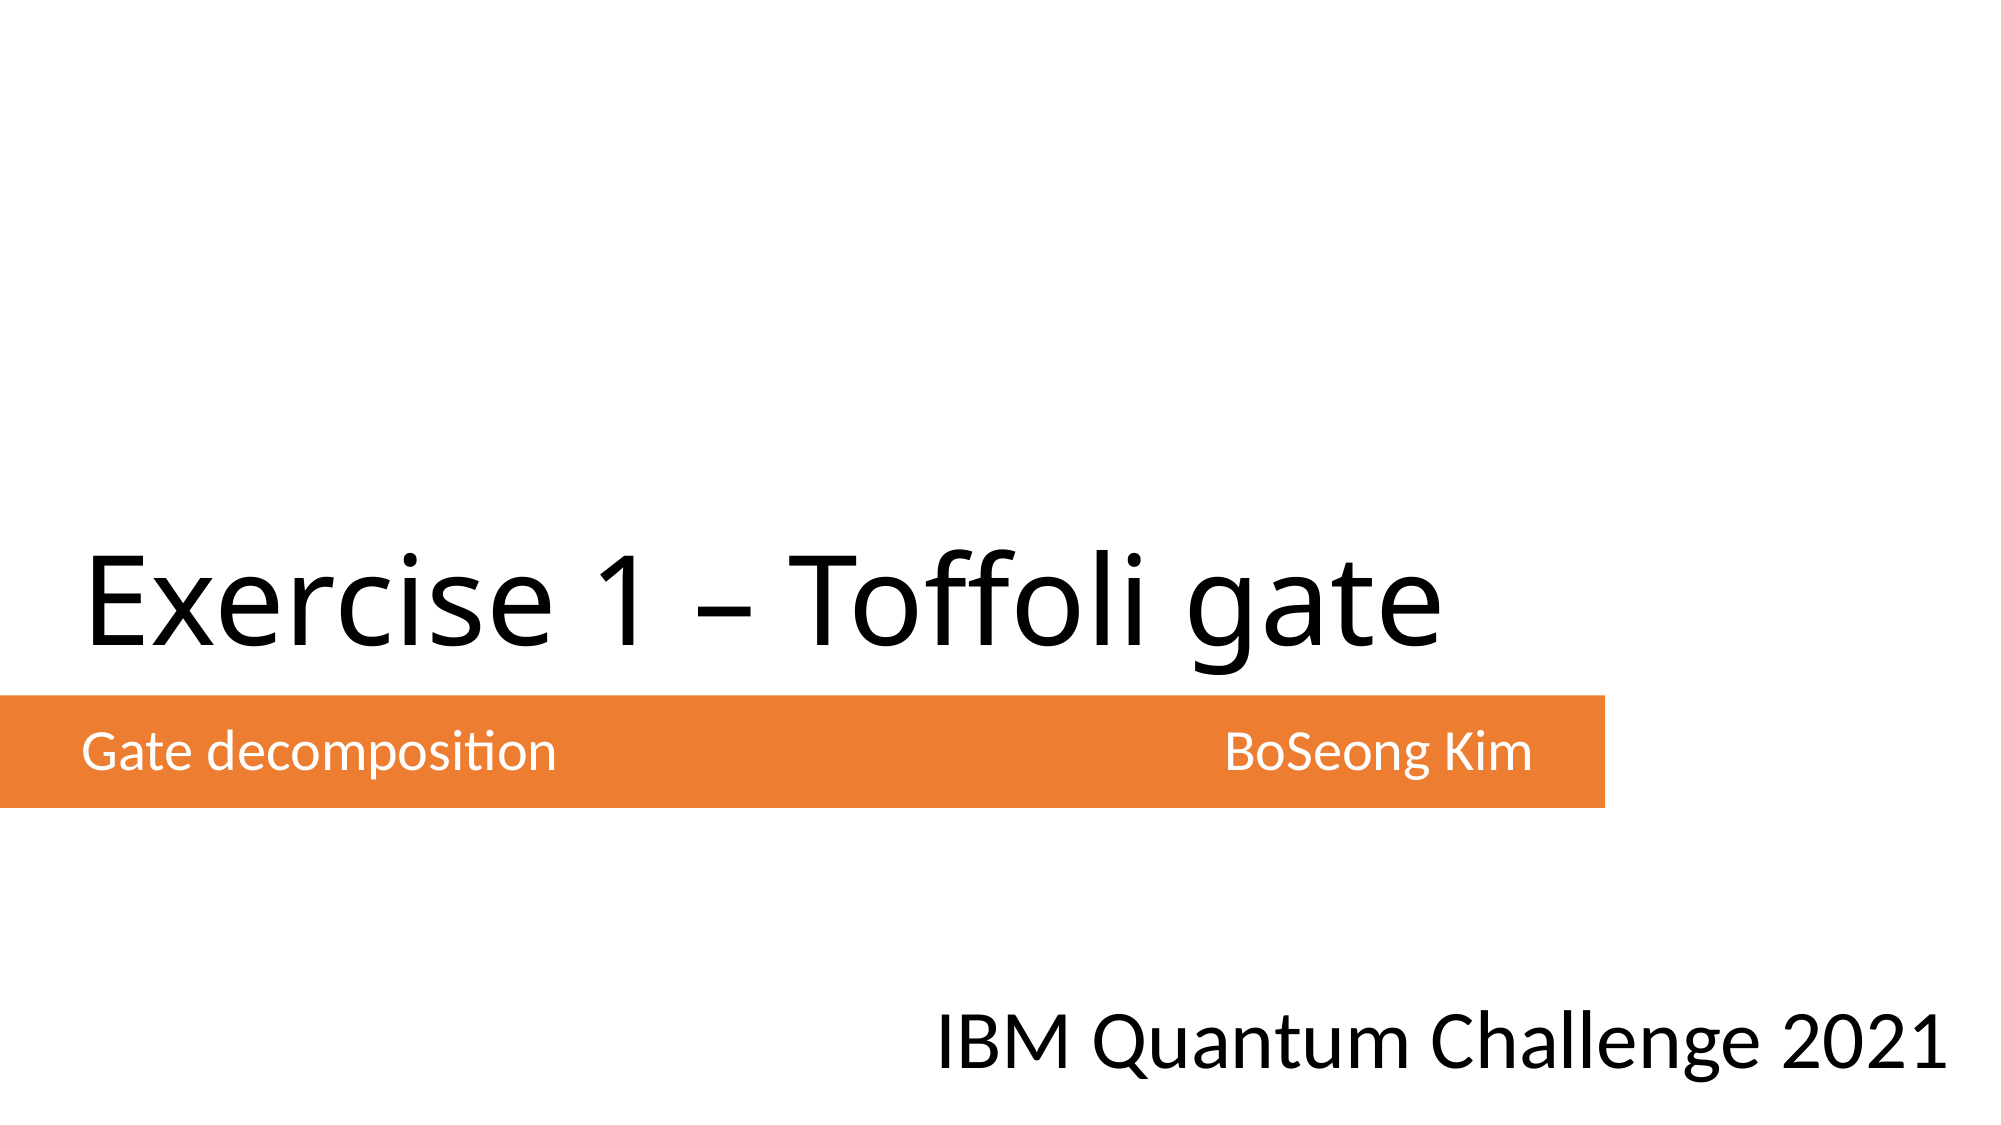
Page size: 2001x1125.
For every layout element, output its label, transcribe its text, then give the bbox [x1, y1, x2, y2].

title Exercise 1 – Toffoli gate [66, 288, 1567, 680]
text_box IBM Quantum Challenge 2021 [240, 983, 1966, 1101]
subtitle Gate decomposition BoSeong Kim [66, 703, 1567, 801]
